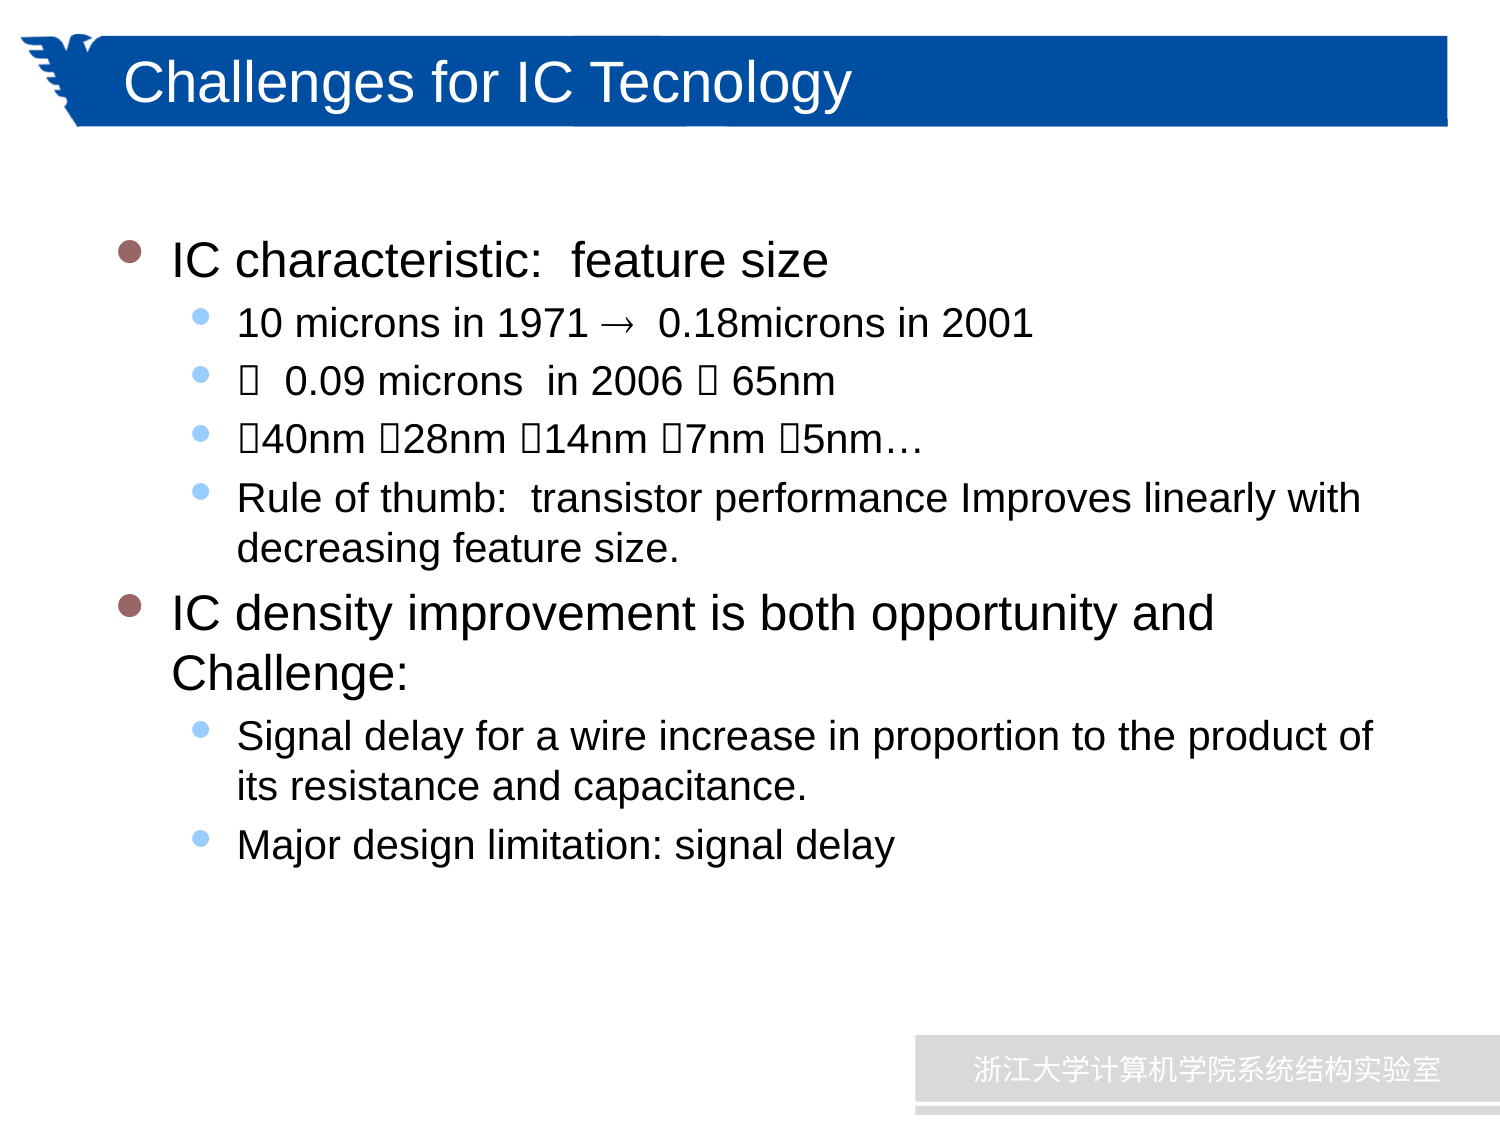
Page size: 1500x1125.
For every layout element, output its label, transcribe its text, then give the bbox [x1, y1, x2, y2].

picture [5, 19, 148, 127]
title Challenges for IC Tecnology [108, 38, 1406, 121]
list IC characteristic: feature size 10 microns in 1971  0.18microns in 2001  0.09 microns in 2006  65nm 40nm 28nm 14nm 7nm 5nm… Rule of thumb: transistor performance Improves linearly with decreasing feature size. IC density improvement is both opportunity and Challenge: Signal delay for a wire increase in proportion to the product of its resistance and capacitance. Major design limitation: signal delay [99, 219, 1400, 945]
